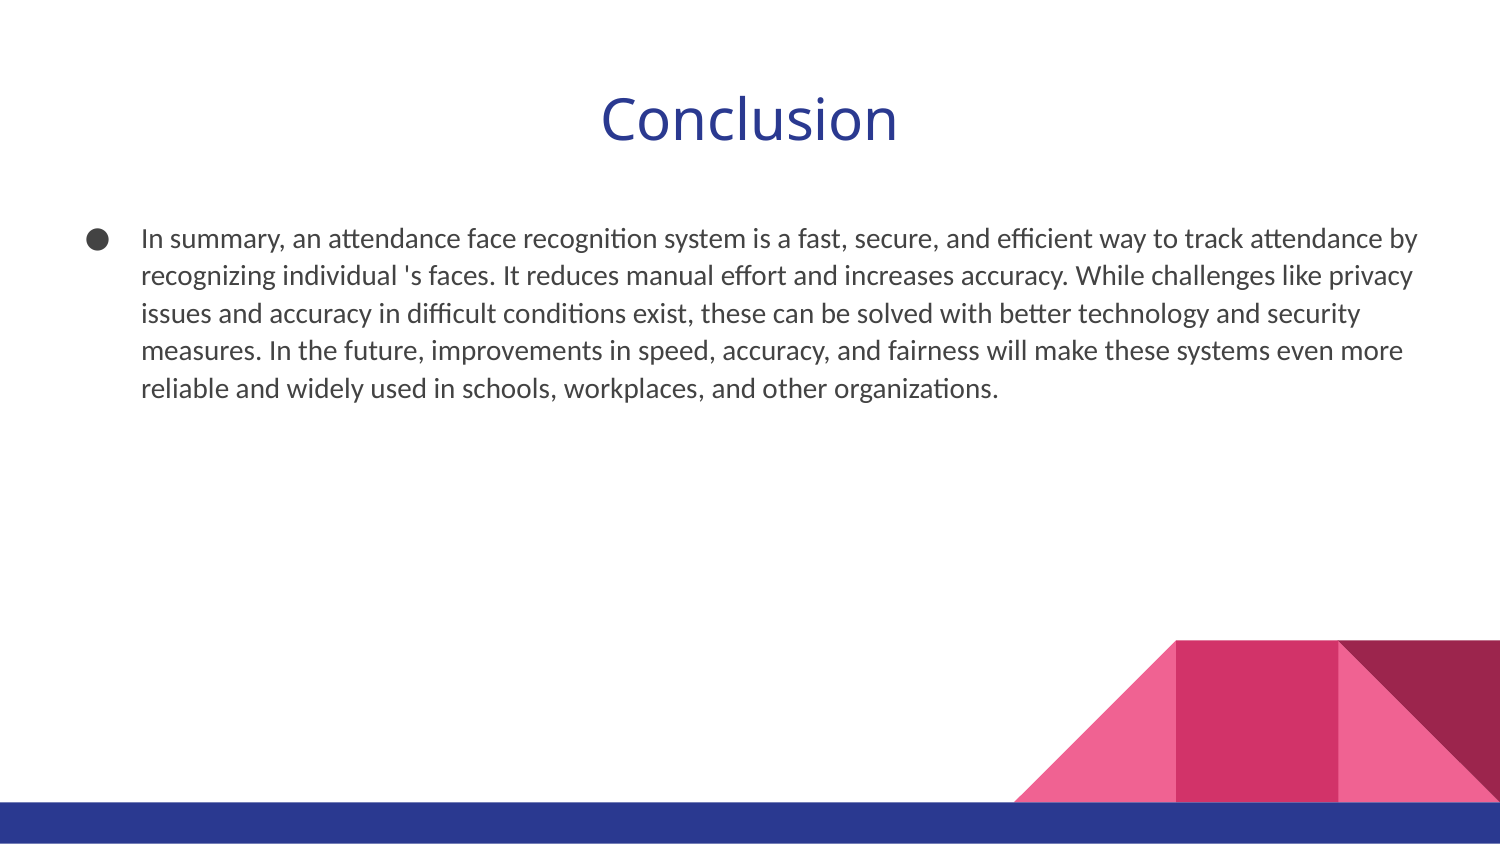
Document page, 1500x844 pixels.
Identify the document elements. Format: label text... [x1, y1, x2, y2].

title Conclusion [51, 67, 1449, 167]
list In summary, an attendance face recognition system is a fast, secure, and efficient way to track attendance by recognizing individual 's faces. It reduces manual effort and increases accuracy. While challenges like privacy issues and accuracy in difficult conditions exist, these can be solved with better technology and security measures. In the future, improvements in speed, accuracy, and fairness will make these systems even more reliable and widely used in schools, workplaces, and other organizations. [51, 201, 1449, 750]
